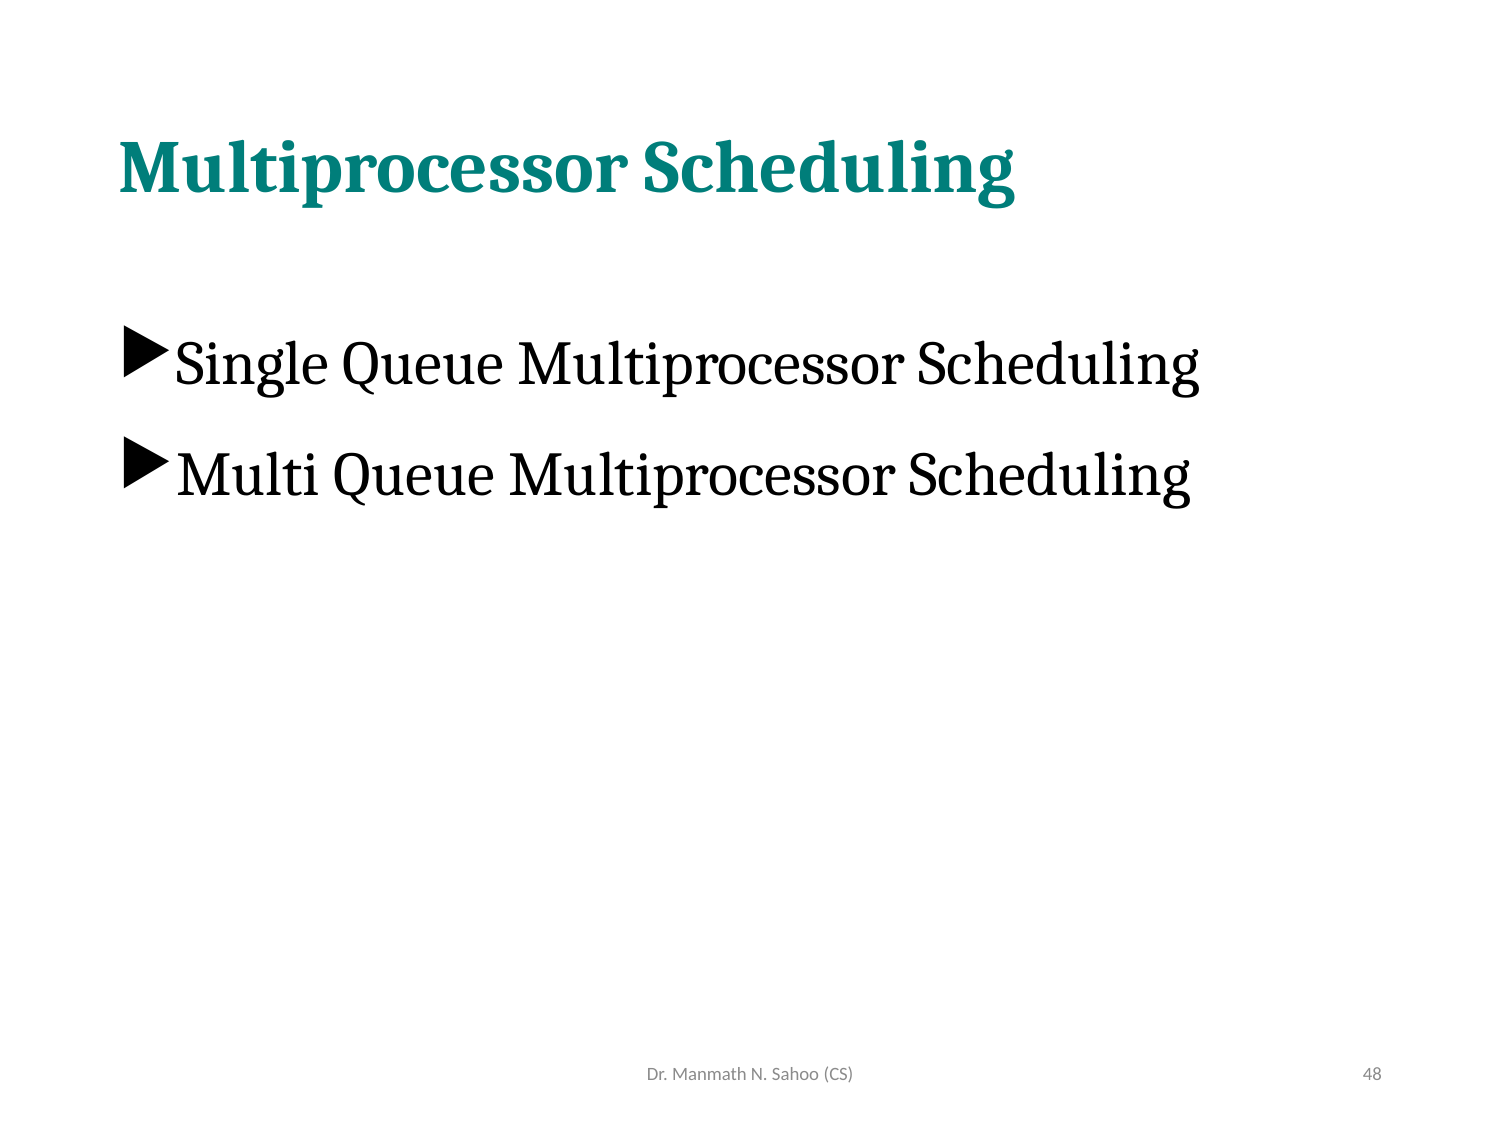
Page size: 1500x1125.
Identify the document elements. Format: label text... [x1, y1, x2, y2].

footer Dr. Manmath N. Sahoo (CS) [496, 1042, 1004, 1103]
title Multiprocessor Scheduling [103, 59, 1397, 278]
list Single Queue Multiprocessor Scheduling Multi Queue Multiprocessor Scheduling [103, 299, 1397, 1014]
slide_number 48 [1059, 1042, 1397, 1103]
